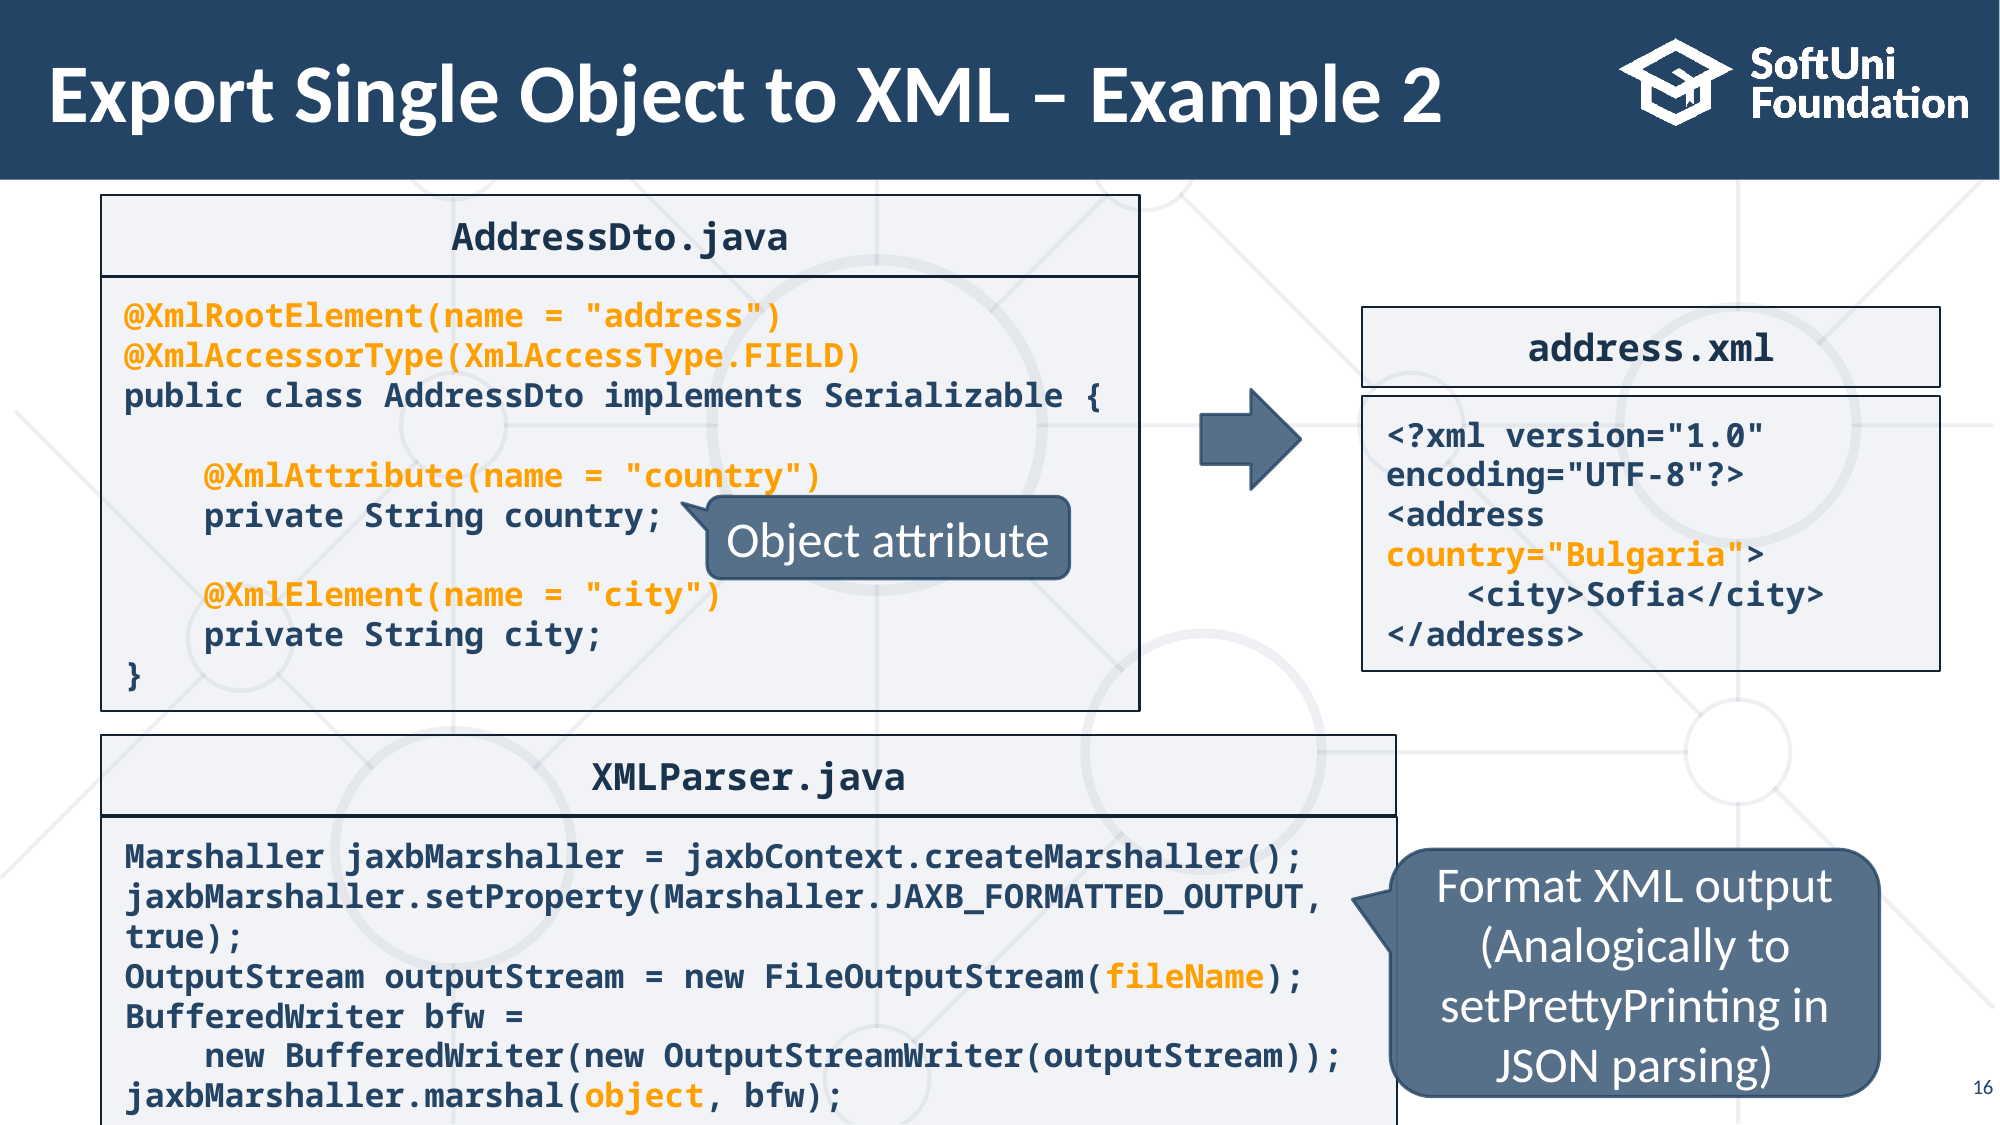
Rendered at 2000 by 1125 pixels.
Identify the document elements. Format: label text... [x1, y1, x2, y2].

picture [1618, 38, 1968, 126]
text_box Object attribute [679, 494, 1072, 581]
text_box address.xml [1362, 306, 1941, 387]
text_box XMLParser.java [100, 735, 1397, 816]
text_box @XmlRootElement(name = "address") @XmlAccessorType(XmlAccessType.FIELD) public class AddressDto implements Serializable { @XmlAttribute(name = "country") private String country; @XmlElement(name = "city") private String city; } [100, 276, 1140, 712]
text_box Marshaller jaxbMarshaller = jaxbContext.createMarshaller(); jaxbMarshaller.setProperty(Marshaller.JAXB_FORMATTED_OUTPUT, true); OutputStream outputStream = new FileOutputStream(fileName); BufferedWriter bfw = new BufferedWriter(new OutputStreamWriter(outputStream)); jaxbMarshaller.marshal(object, bfw); [101, 817, 1397, 1125]
text_box AddressDto.java [100, 195, 1140, 276]
text_box [1198, 387, 1303, 492]
text_box <?xml version="1.0" encoding="UTF-8"?> <address country="Bulgaria"> <city>Sofia</city> </address> [1362, 396, 1941, 671]
title Export Single Object to XML – Example 2 [31, 16, 1591, 162]
text_box Format XML output (Analogically to setPrettyPrinting in JSON parsing) [1350, 847, 1882, 1099]
slide_number 16 [1929, 1070, 2000, 1103]
